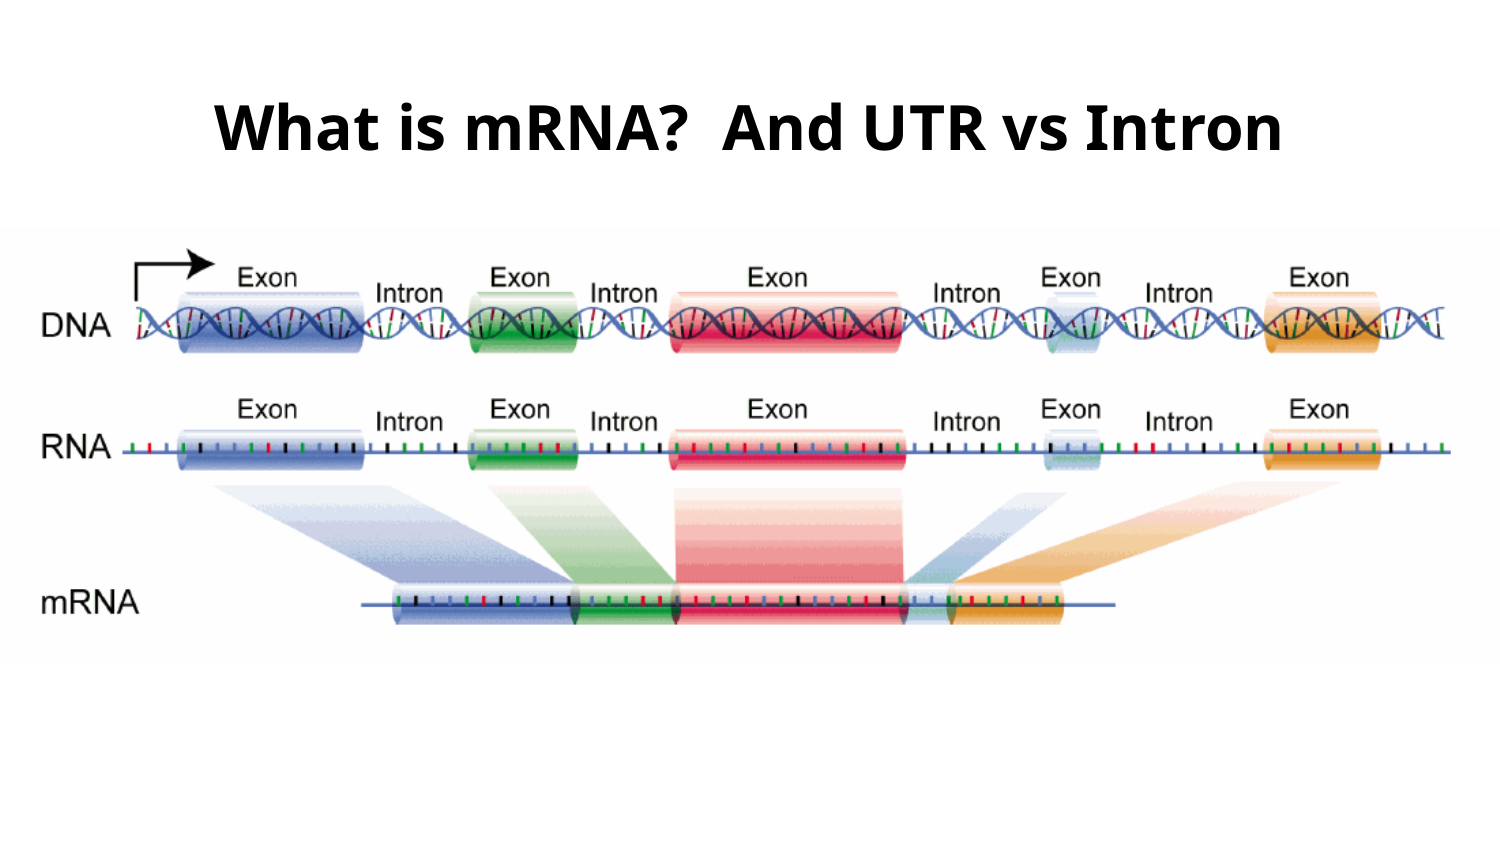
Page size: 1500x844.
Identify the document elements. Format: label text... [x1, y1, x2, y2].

title What is mRNA? And UTR vs Intron [51, 72, 1449, 167]
picture [0, 228, 1500, 664]
